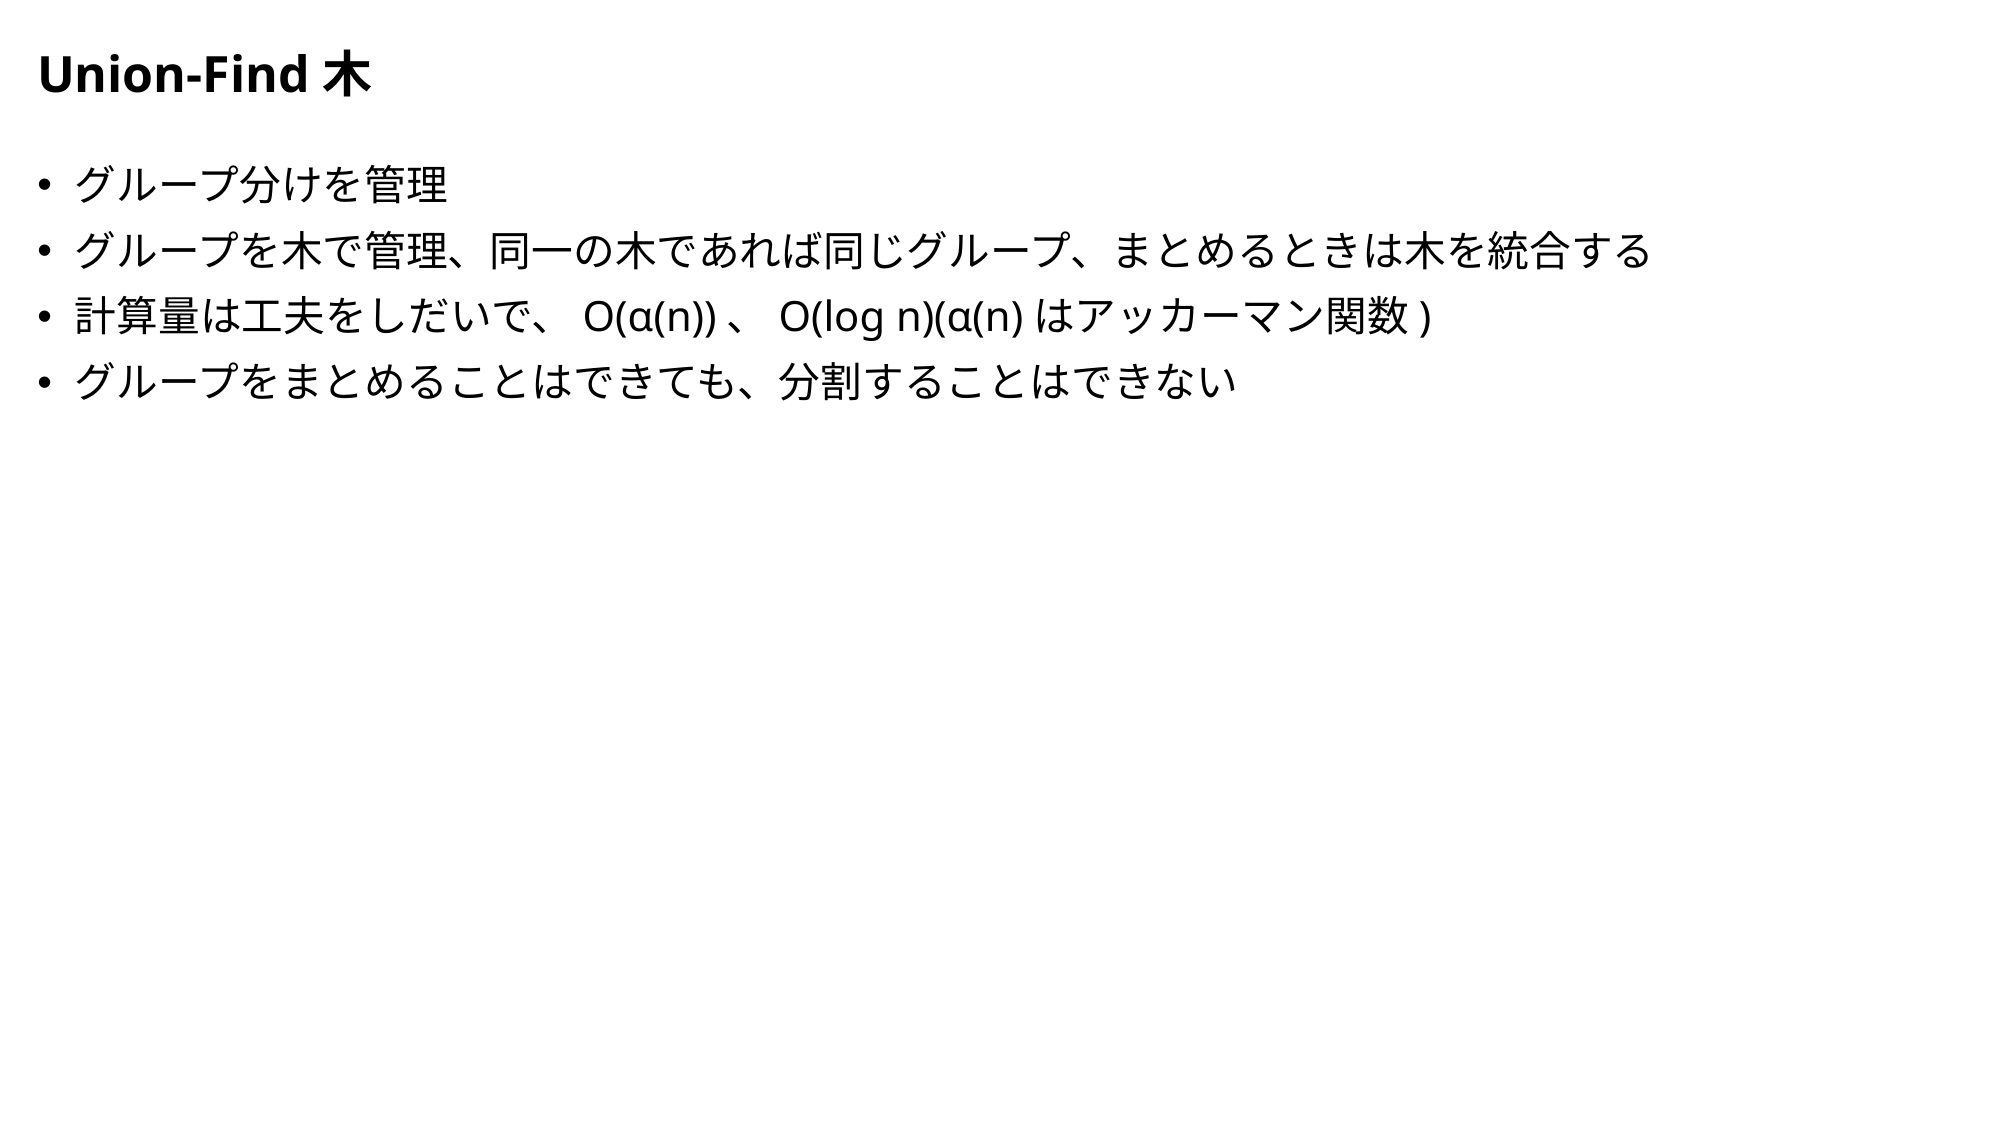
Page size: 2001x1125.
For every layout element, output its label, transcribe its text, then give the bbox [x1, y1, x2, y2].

list グループ分けを管理 グループを木で管理、同一の木であれば同じグループ、まとめるときは木を統合する 計算量は工夫をしだいで、O(α(n))、O(log n)(α(n)はアッカーマン関数) グループをまとめることはできても、分割することはできない [22, 156, 1978, 1103]
title Union-Find木 [22, 22, 1978, 132]
